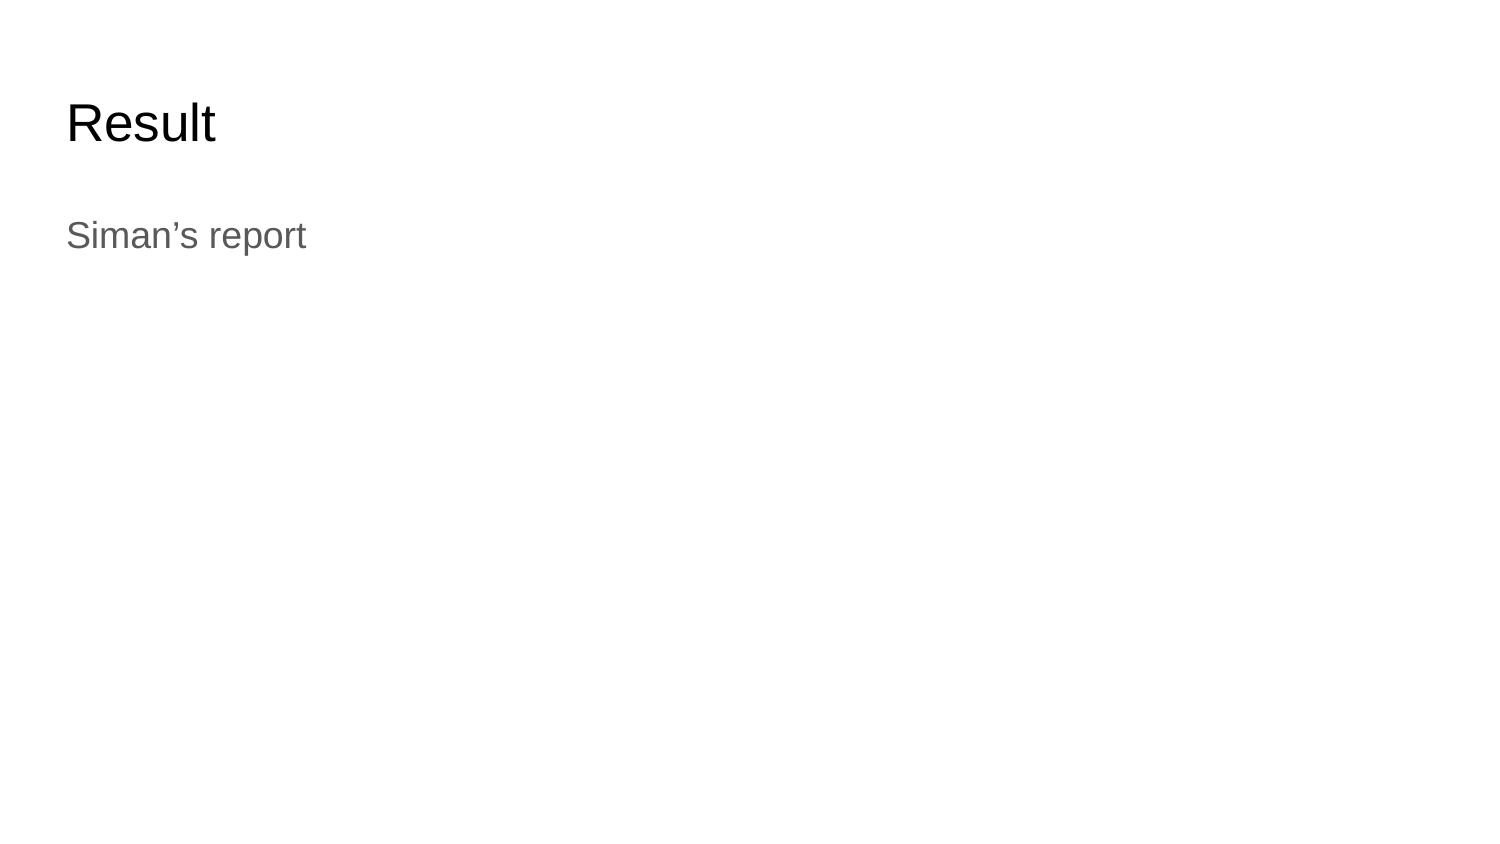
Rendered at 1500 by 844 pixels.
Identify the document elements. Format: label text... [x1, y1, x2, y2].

list Siman’s report [51, 189, 1449, 750]
title Result [51, 72, 1449, 167]
